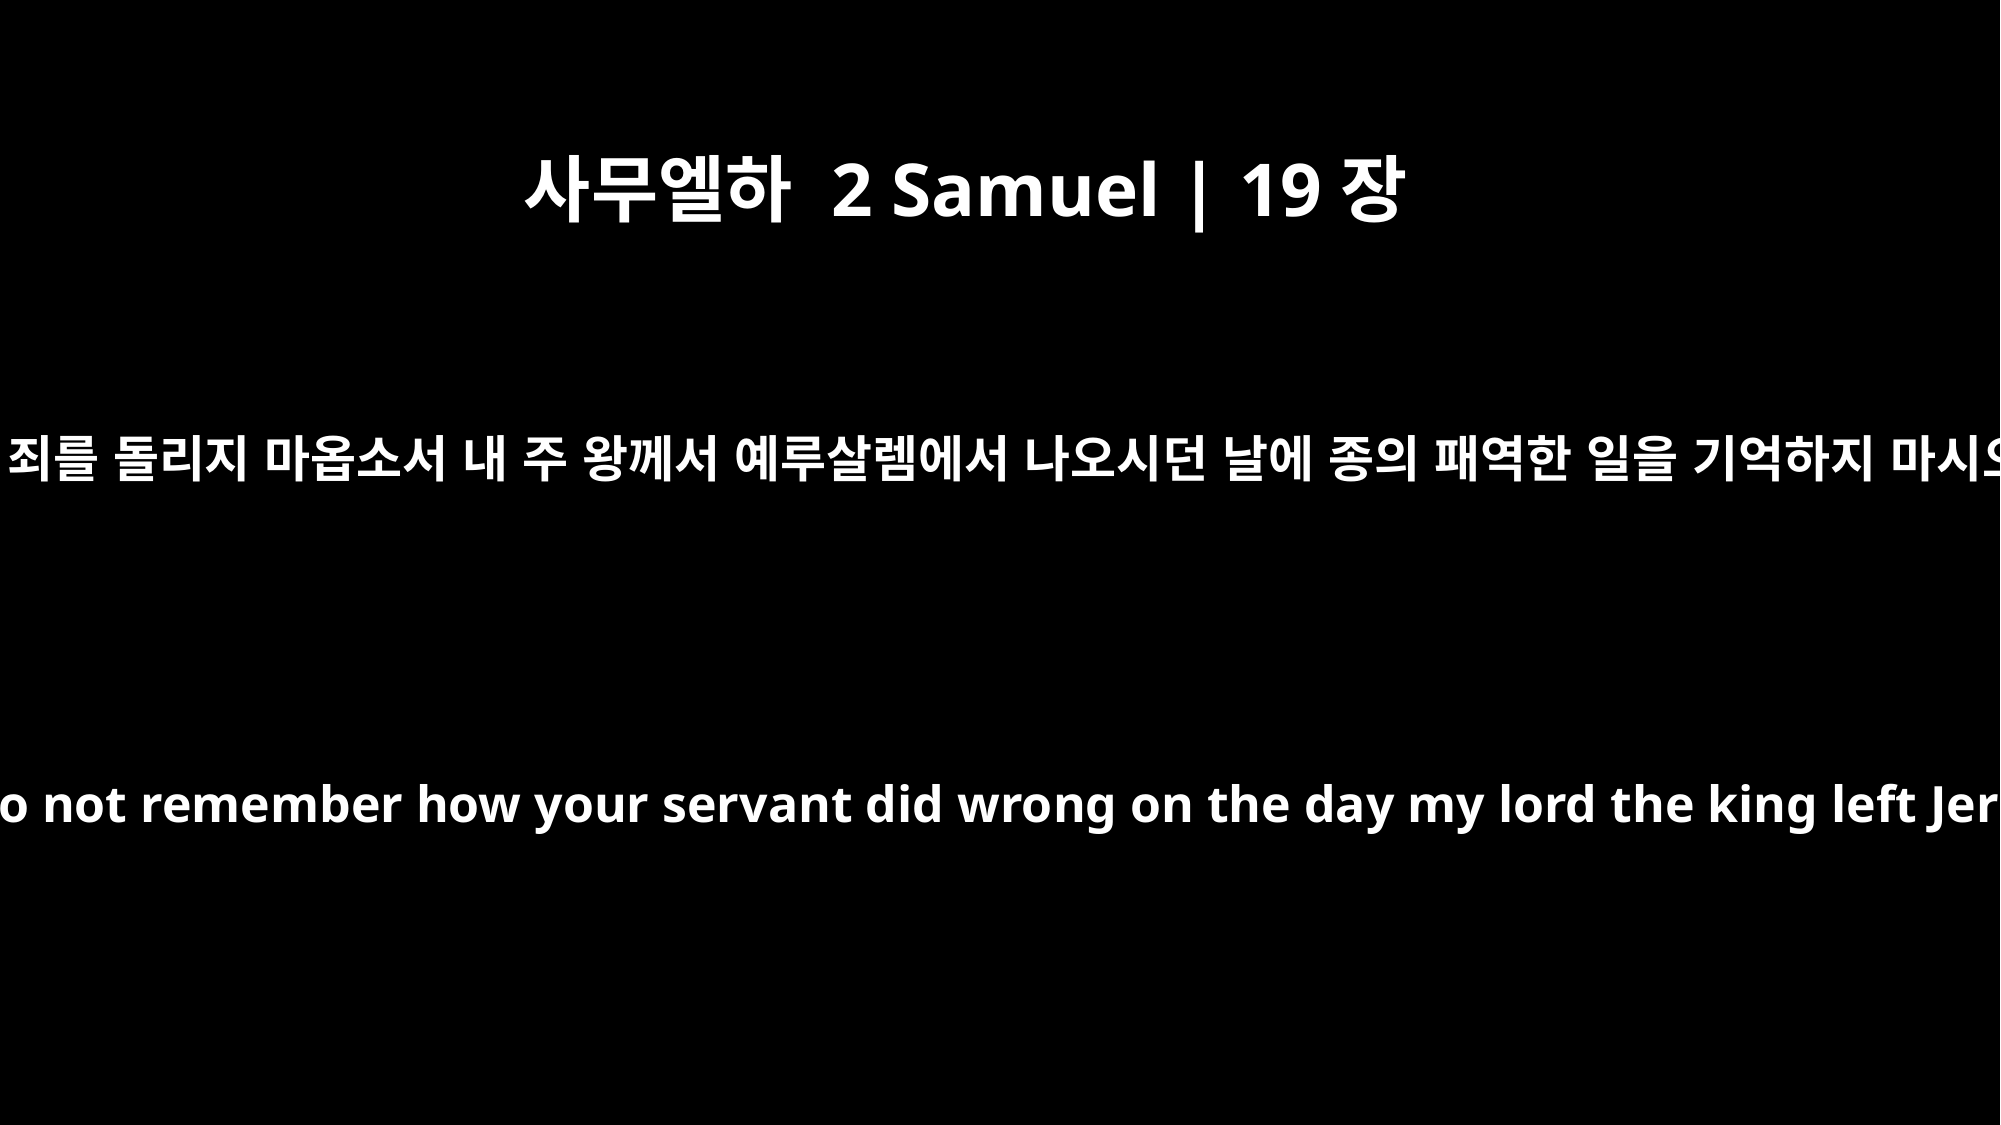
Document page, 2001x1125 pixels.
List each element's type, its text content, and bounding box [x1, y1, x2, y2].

text_box 사무엘하 2 Samuel | 19장 [509, 136, 1423, 239]
text_box and said to him, "May my lord not hold me guilty. Do not remember how your servant did wrong on the day my lord the king left Jerusalem. May the king put it out of his mind. [0, 764, 2000, 840]
text_box 19 왕께 아뢰되 내 주여 원하건대 내게 죄를 돌리지 마옵소서 내 주 왕께서 예루살렘에서 나오시던 날에 종의 패역한 일을 기억하지 마시오며 왕의 마음에 두지 마옵소서 [0, 359, 2000, 495]
